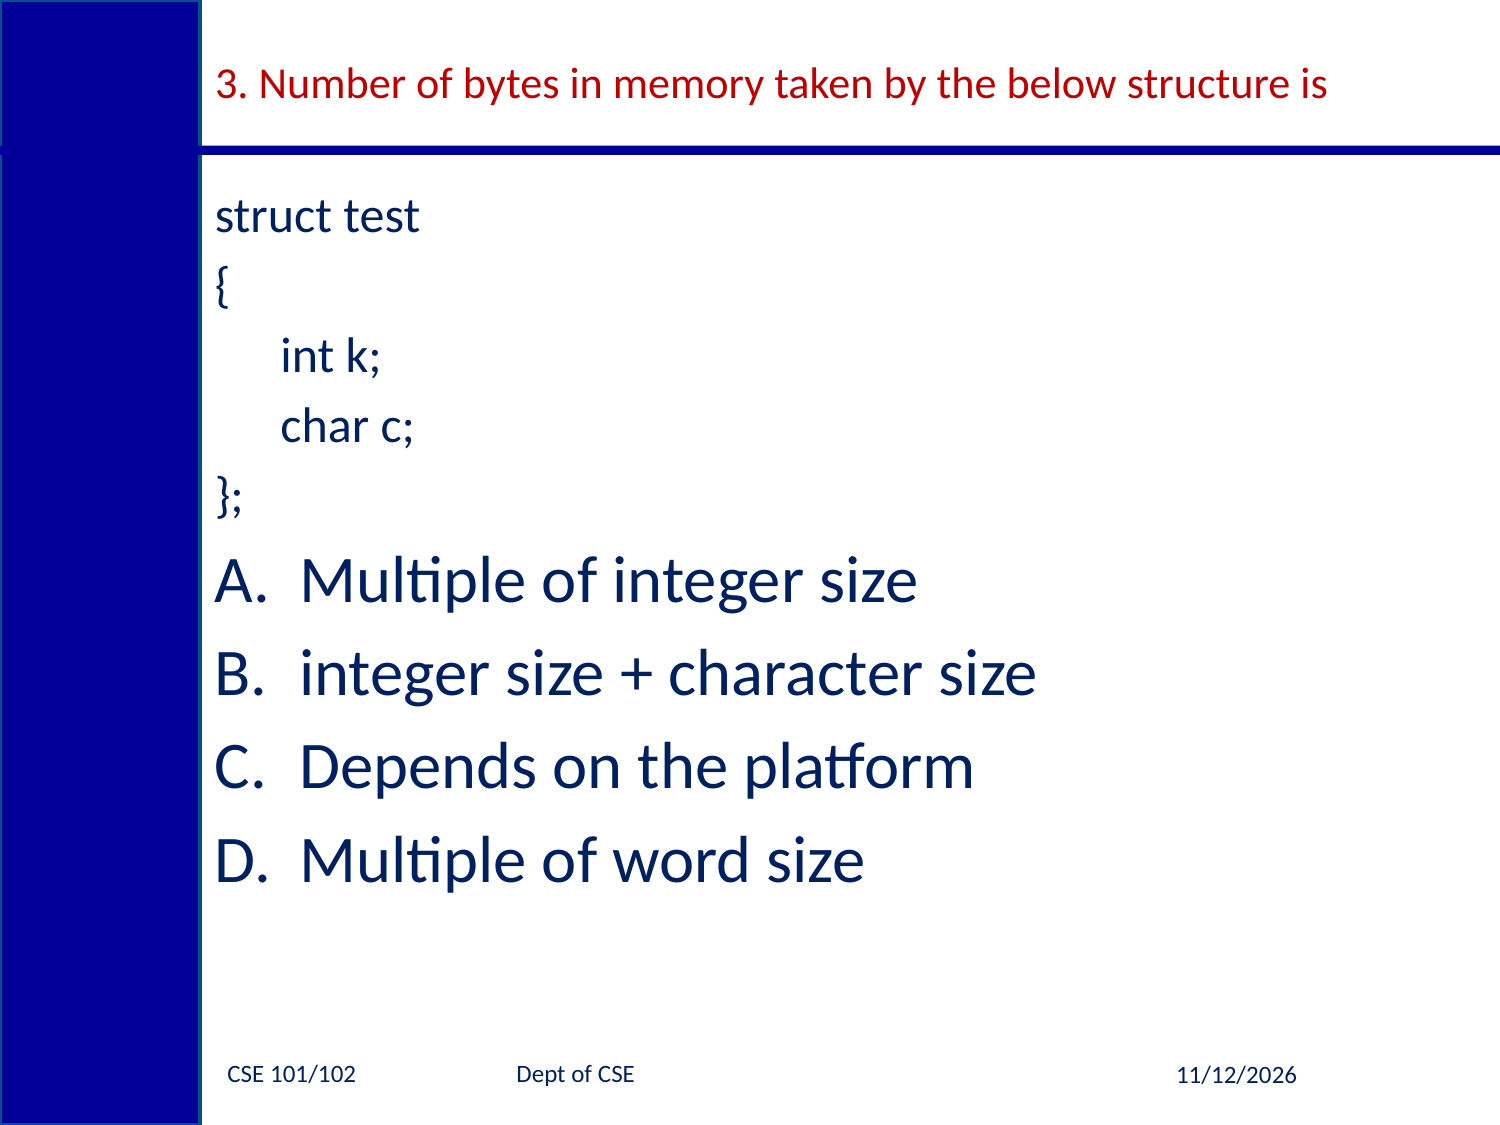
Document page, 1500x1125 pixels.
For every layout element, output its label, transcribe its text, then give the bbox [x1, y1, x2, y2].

footer CSE 101/102 Dept of CSE [212, 1042, 938, 1103]
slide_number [1050, 1043, 1313, 1104]
title 3. Number of bytes in memory taken by the below structure is [200, 24, 1375, 138]
list struct test { int k; char c; }; Multiple of integer size integer size + character size Depends on the platform Multiple of word size [200, 174, 1425, 1005]
